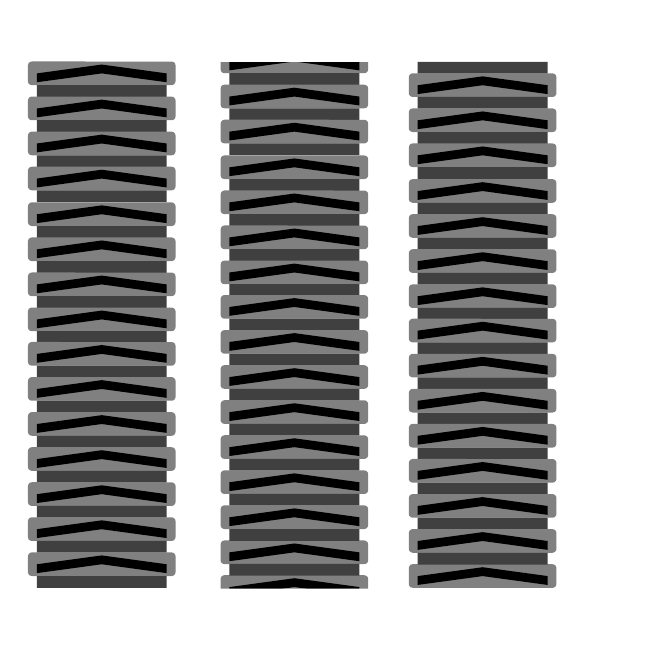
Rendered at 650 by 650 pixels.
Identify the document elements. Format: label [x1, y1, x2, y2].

text_box [408, 61, 557, 588]
text_box [211, 43, 378, 612]
text_box [27, 61, 176, 588]
